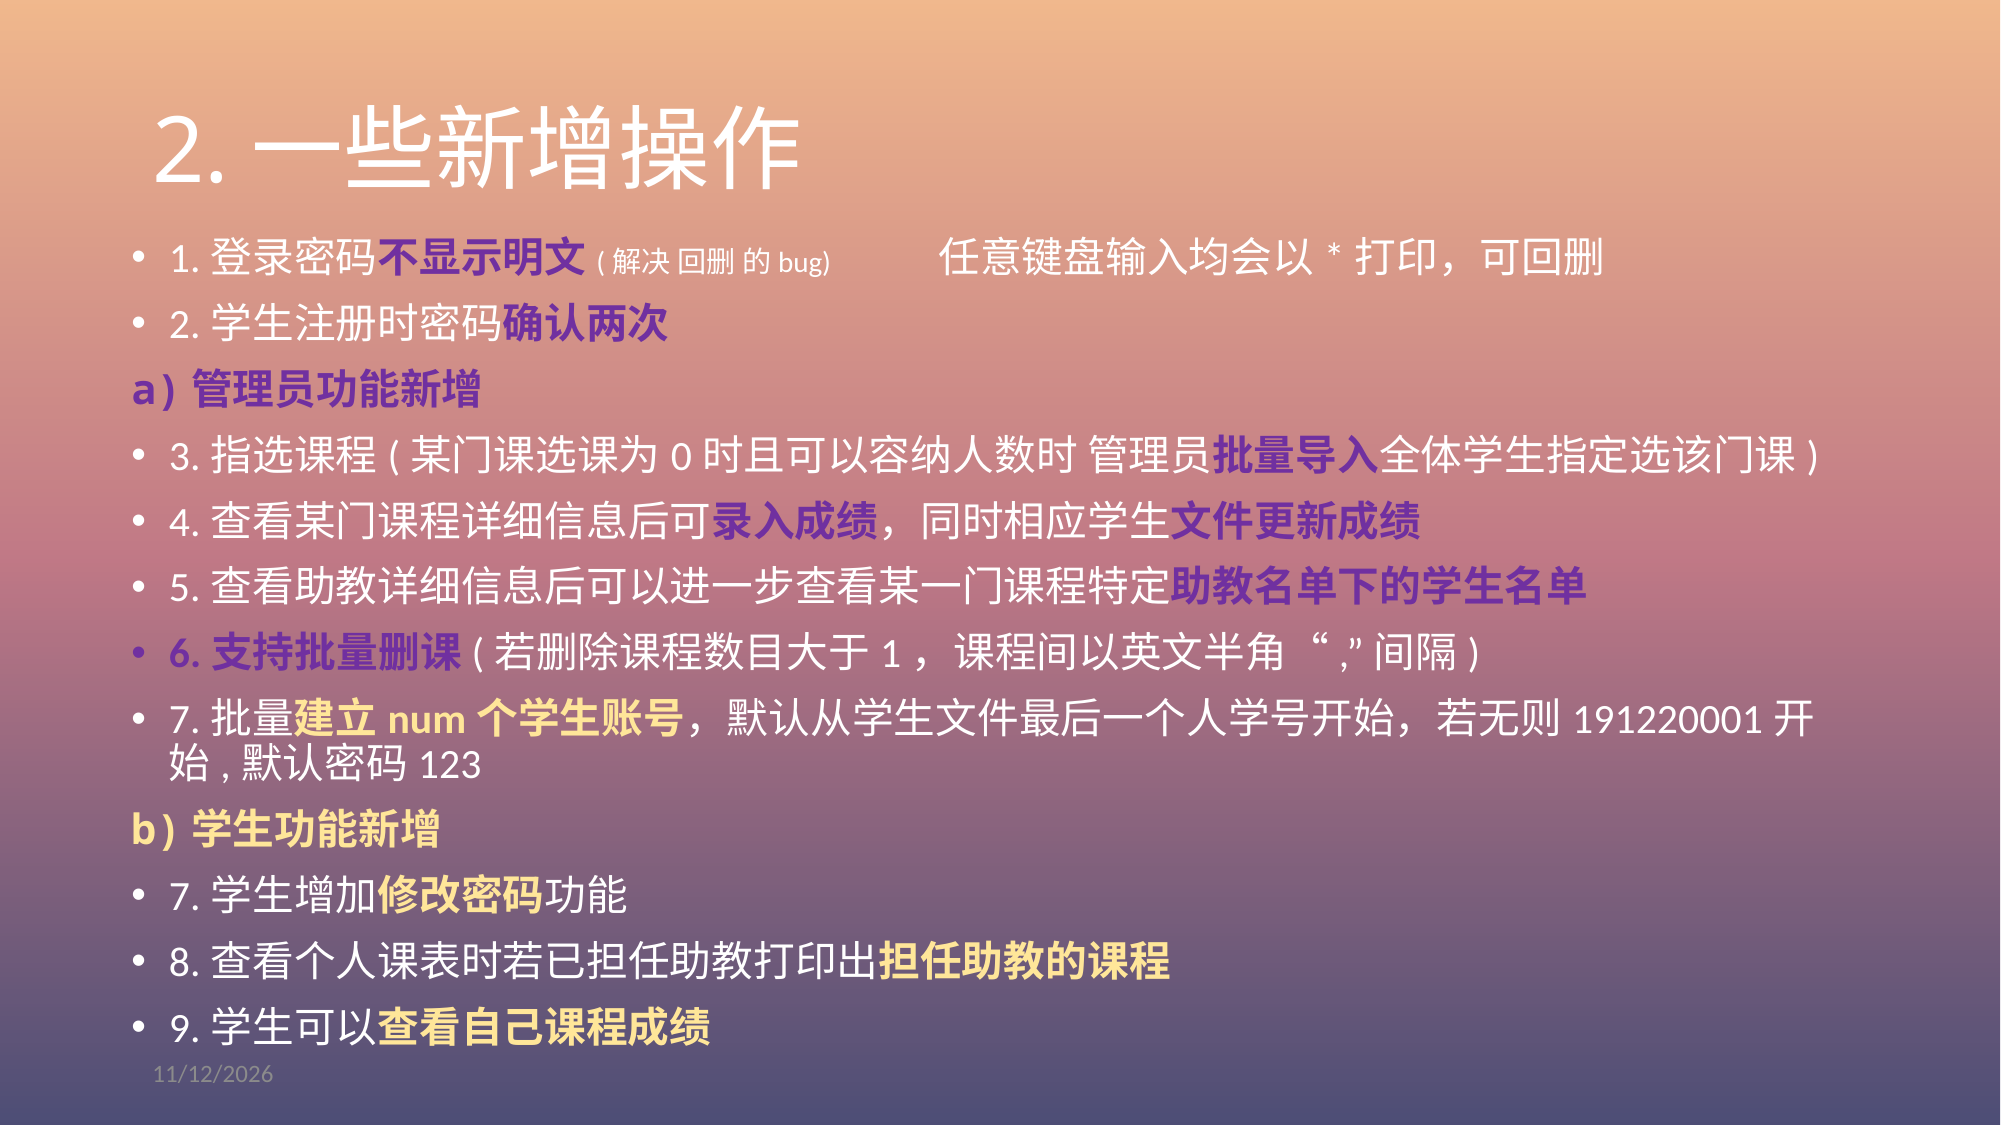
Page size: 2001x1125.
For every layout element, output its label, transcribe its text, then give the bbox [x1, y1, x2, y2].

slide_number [137, 1042, 588, 1103]
title 2.一些新增操作 [137, 43, 1863, 262]
list 1.登录密码不显示明文(解决 回删 的bug) 任意键盘输入均会以*打印，可回删 2.学生注册时密码确认两次 a)管理员功能新增 3.指选课程(某门课选课为0时且可以容纳人数时 管理员批量导入全体学生指定选该门课) 4.查看某门课程详细信息后可录入成绩，同时相应学生文件更新成绩 5.查看助教详细信息后可以进一步查看某一门课程特定助教名单下的学生名单 6.支持批量删课(若删除课程数目大于1，课程间以英文半角“,”间隔) 7.批量建立num个学生账号，默认从学生文件最后一个人学号开始，若无则191220001开始,默认密码123 b)学生功能新增 7.学生增加修改密码功能 8.查看个人课表时若已担任助教打印出担任助教的课程 9.学生可以查看自己课程成绩 [116, 228, 1842, 1125]
picture [0, 0, 2001, 1125]
